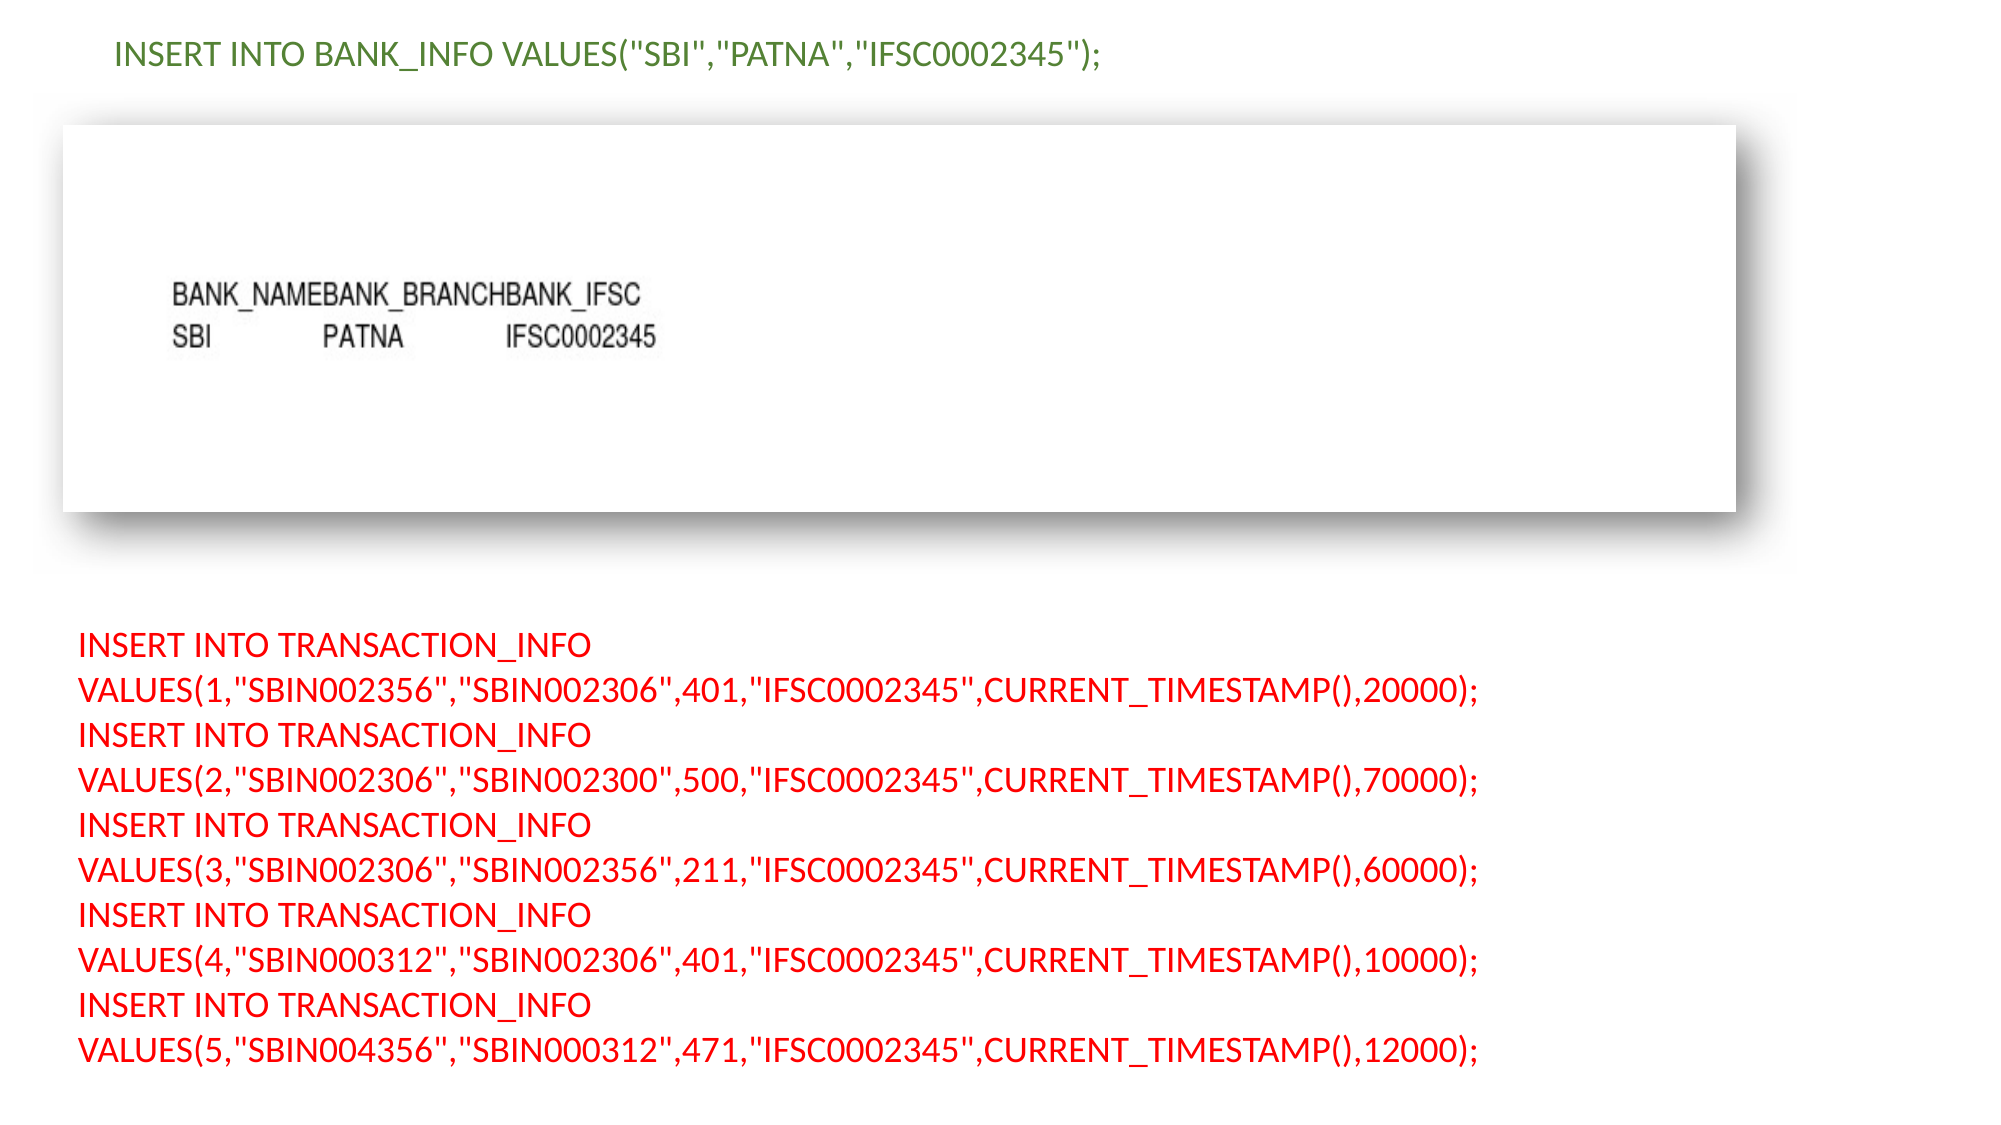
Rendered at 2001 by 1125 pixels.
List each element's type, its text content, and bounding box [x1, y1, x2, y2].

text_box INSERT INTO TRANSACTION_INFO VALUES(1,"SBIN002356","SBIN002306",401,"IFSC0002345",CURRENT_TIMESTAMP(),20000); INSERT INTO TRANSACTION_INFO VALUES(2,"SBIN002306","SBIN002300",500,"IFSC0002345",CURRENT_TIMESTAMP(),70000); INSERT INTO TRANSACTION_INFO VALUES(3,"SBIN002306","SBIN002356",211,"IFSC0002345",CURRENT_TIMESTAMP(),60000); INSERT INTO TRANSACTION_INFO VALUES(4,"SBIN000312","SBIN002306",401,"IFSC0002345",CURRENT_TIMESTAMP(),10000); INSERT INTO TRANSACTION_INFO VALUES(5,"SBIN004356","SBIN000312",471,"IFSC0002345",CURRENT_TIMESTAMP(),12000); [63, 612, 1960, 1078]
text_box INSERT INTO BANK_INFO VALUES("SBI","PATNA","IFSC0002345"); [99, 21, 1403, 82]
picture [63, 125, 1736, 512]
